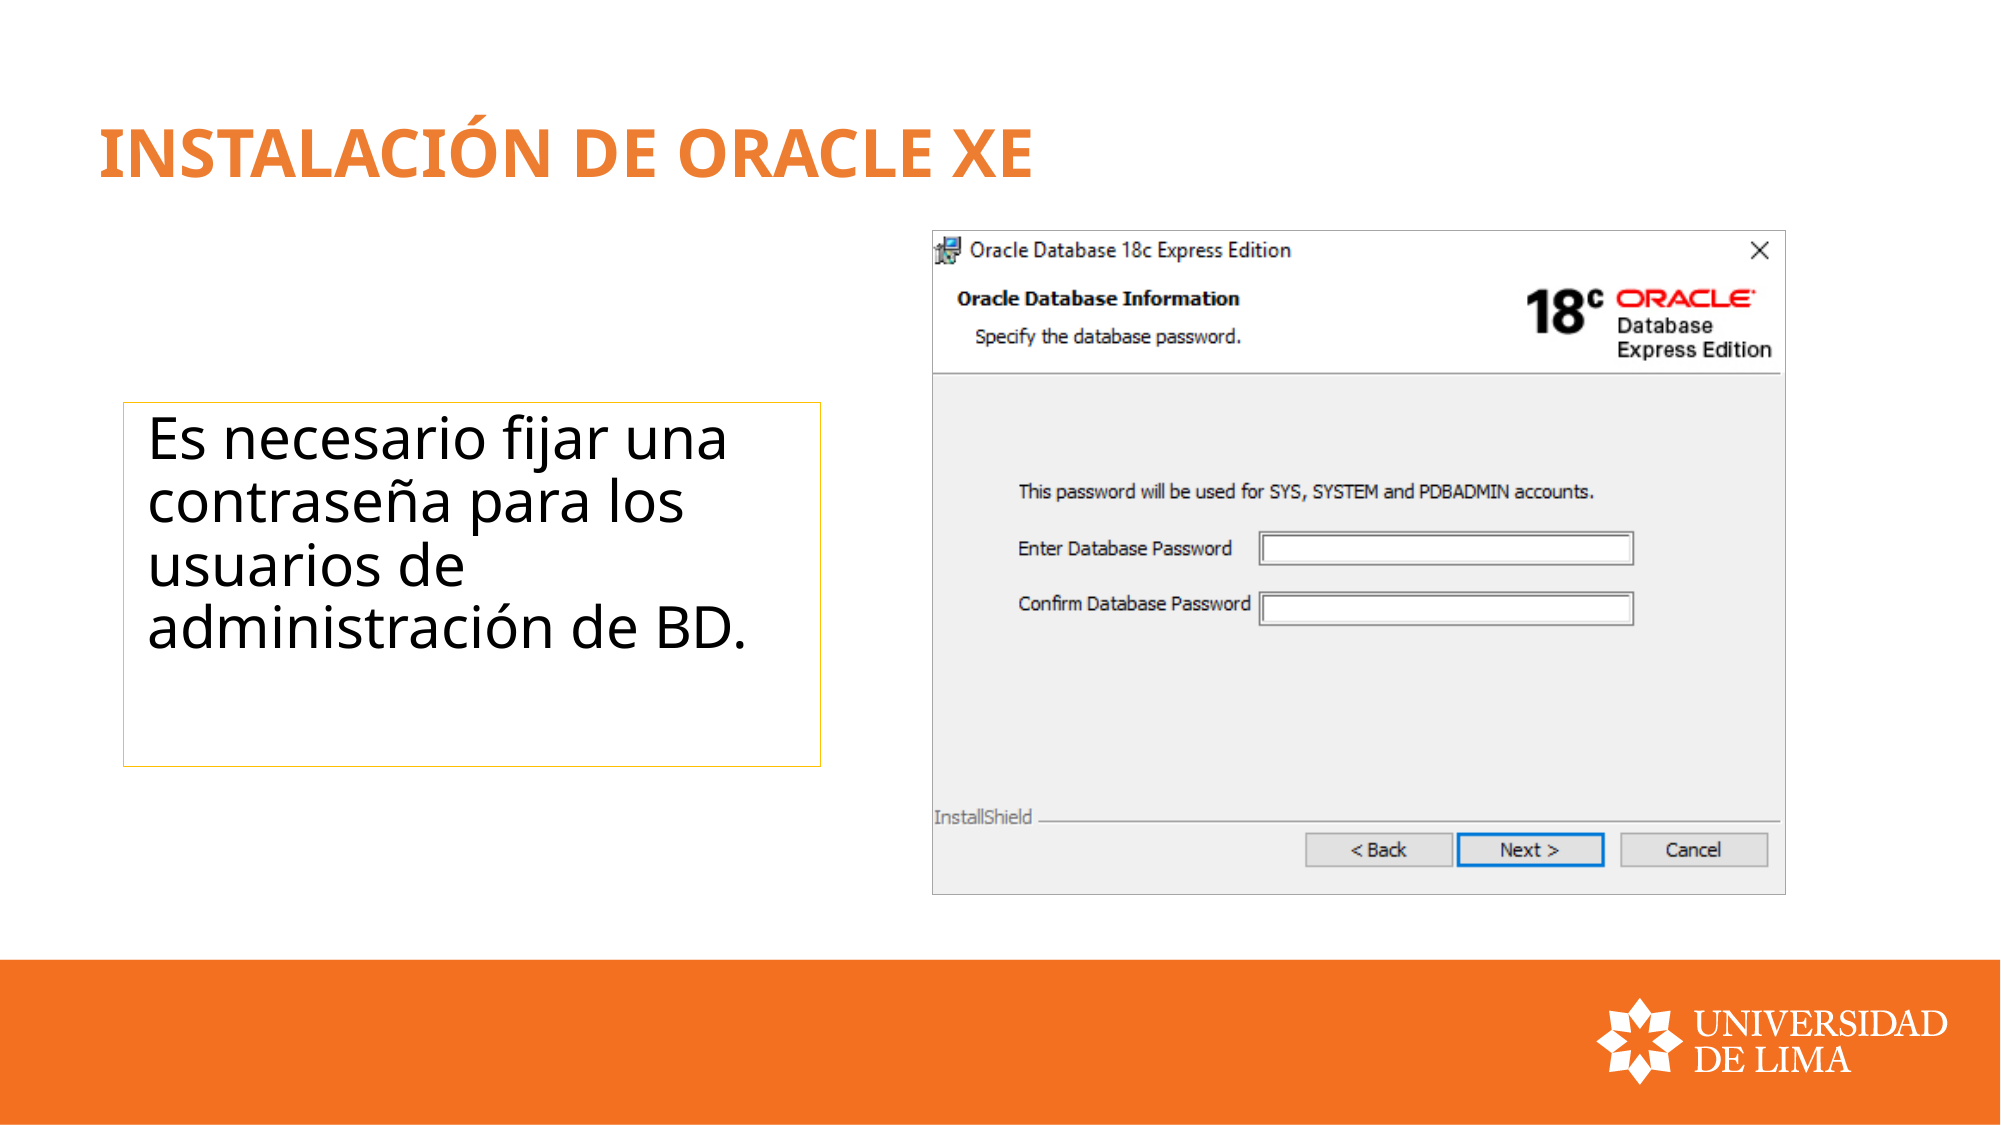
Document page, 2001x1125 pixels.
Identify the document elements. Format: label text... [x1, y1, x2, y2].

title INSTALACIÓN DE ORACLE XE [84, 96, 1936, 216]
picture [0, 0, 2001, 1125]
list Es necesario fijar una contraseña para los usuarios de administración de BD. [123, 402, 821, 767]
